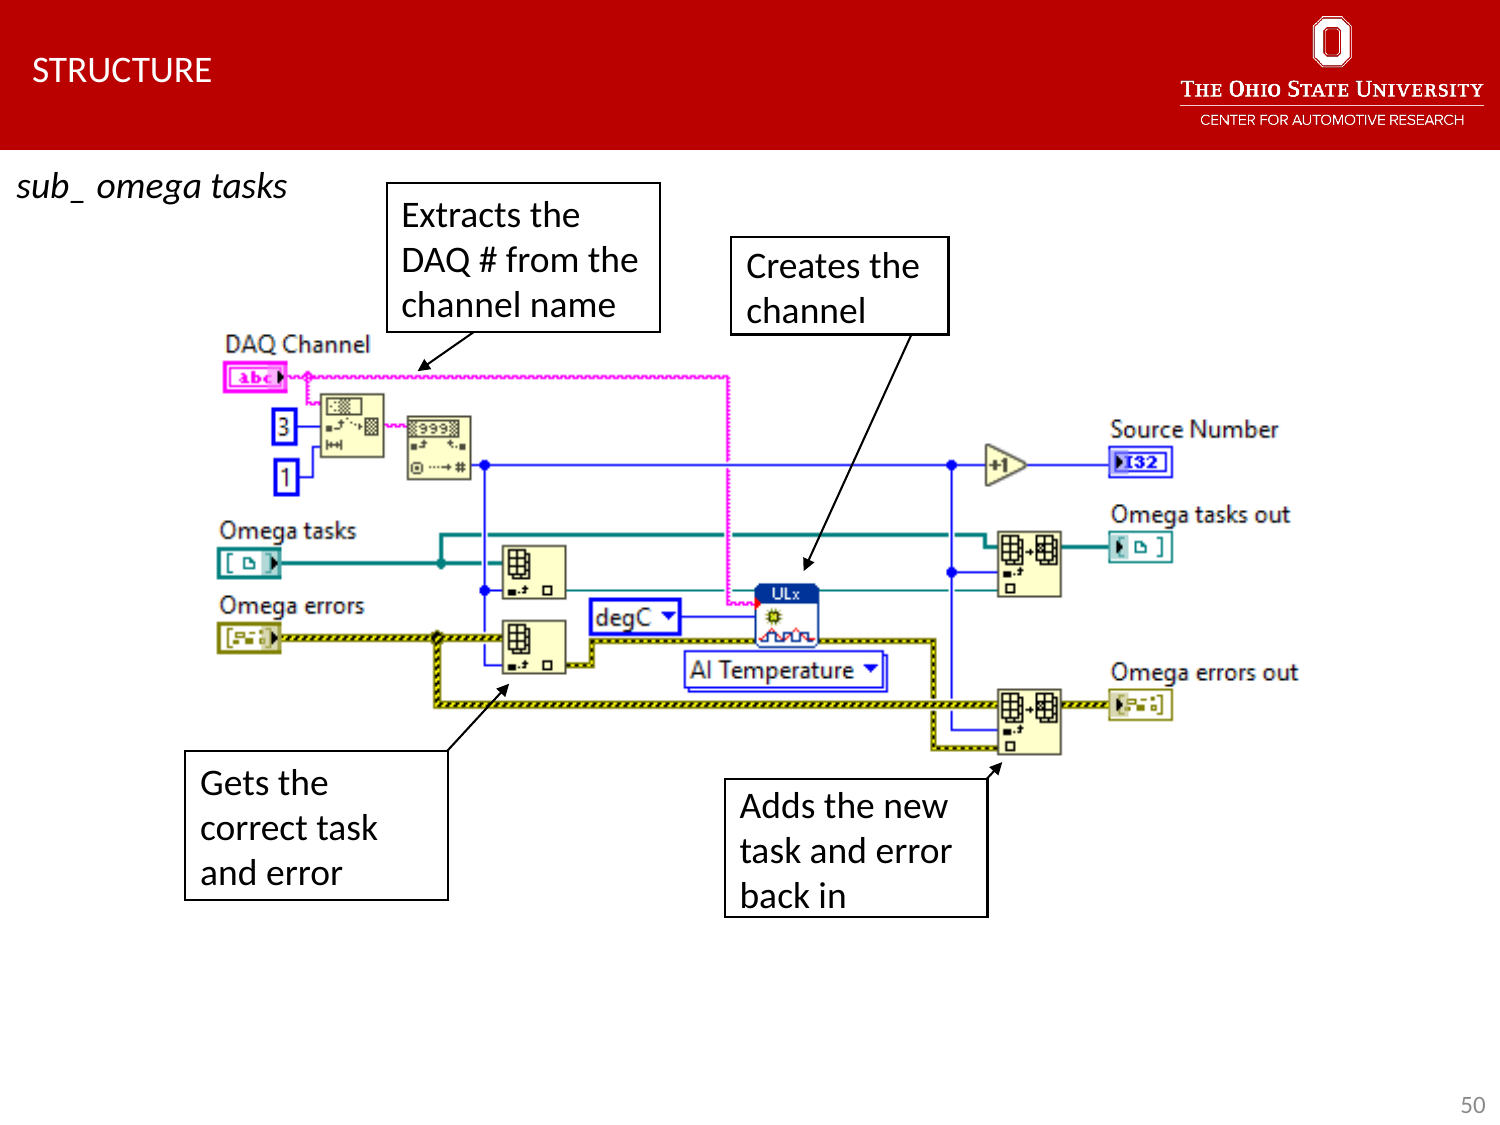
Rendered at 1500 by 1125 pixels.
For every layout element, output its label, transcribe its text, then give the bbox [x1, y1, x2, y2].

text_box Extracts the DAQ # from the channel name [386, 182, 661, 325]
slide_number 50 [1180, 1082, 1500, 1125]
picture [1180, 16, 1484, 125]
text_box Adds the new task and error back in [724, 770, 1000, 918]
picture [185, 325, 1315, 770]
list Structure [17, 15, 887, 125]
text_box sub_ omega tasks [1, 153, 303, 214]
text_box Creates the channel [730, 236, 950, 325]
text_box Gets the correct task and error [184, 750, 449, 901]
